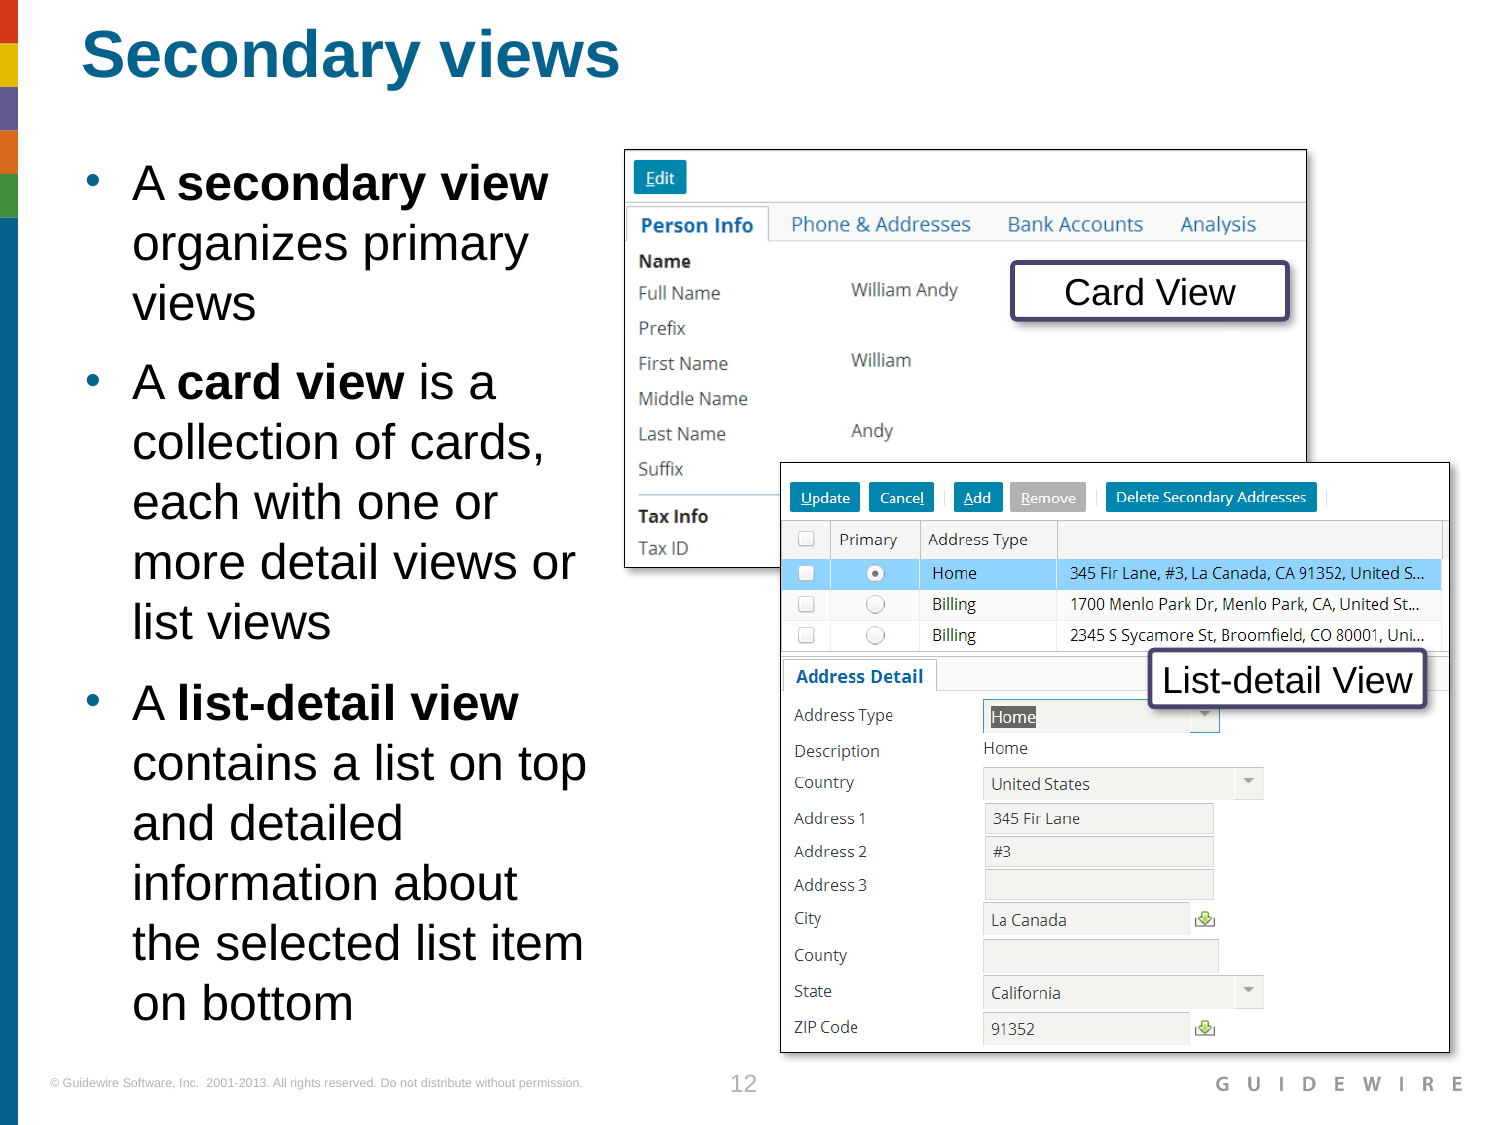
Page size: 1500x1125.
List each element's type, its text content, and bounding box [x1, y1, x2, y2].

picture [1215, 1073, 1480, 1096]
picture [624, 149, 1307, 568]
list A secondary view organizes primary views A card view is a collection of cards, each with one or more detail views or list views A list-detail view contains a list on top and detailed information about the selected list item on bottom [85, 149, 600, 1049]
title Secondary views [81, 19, 1446, 142]
picture [779, 461, 1451, 1053]
